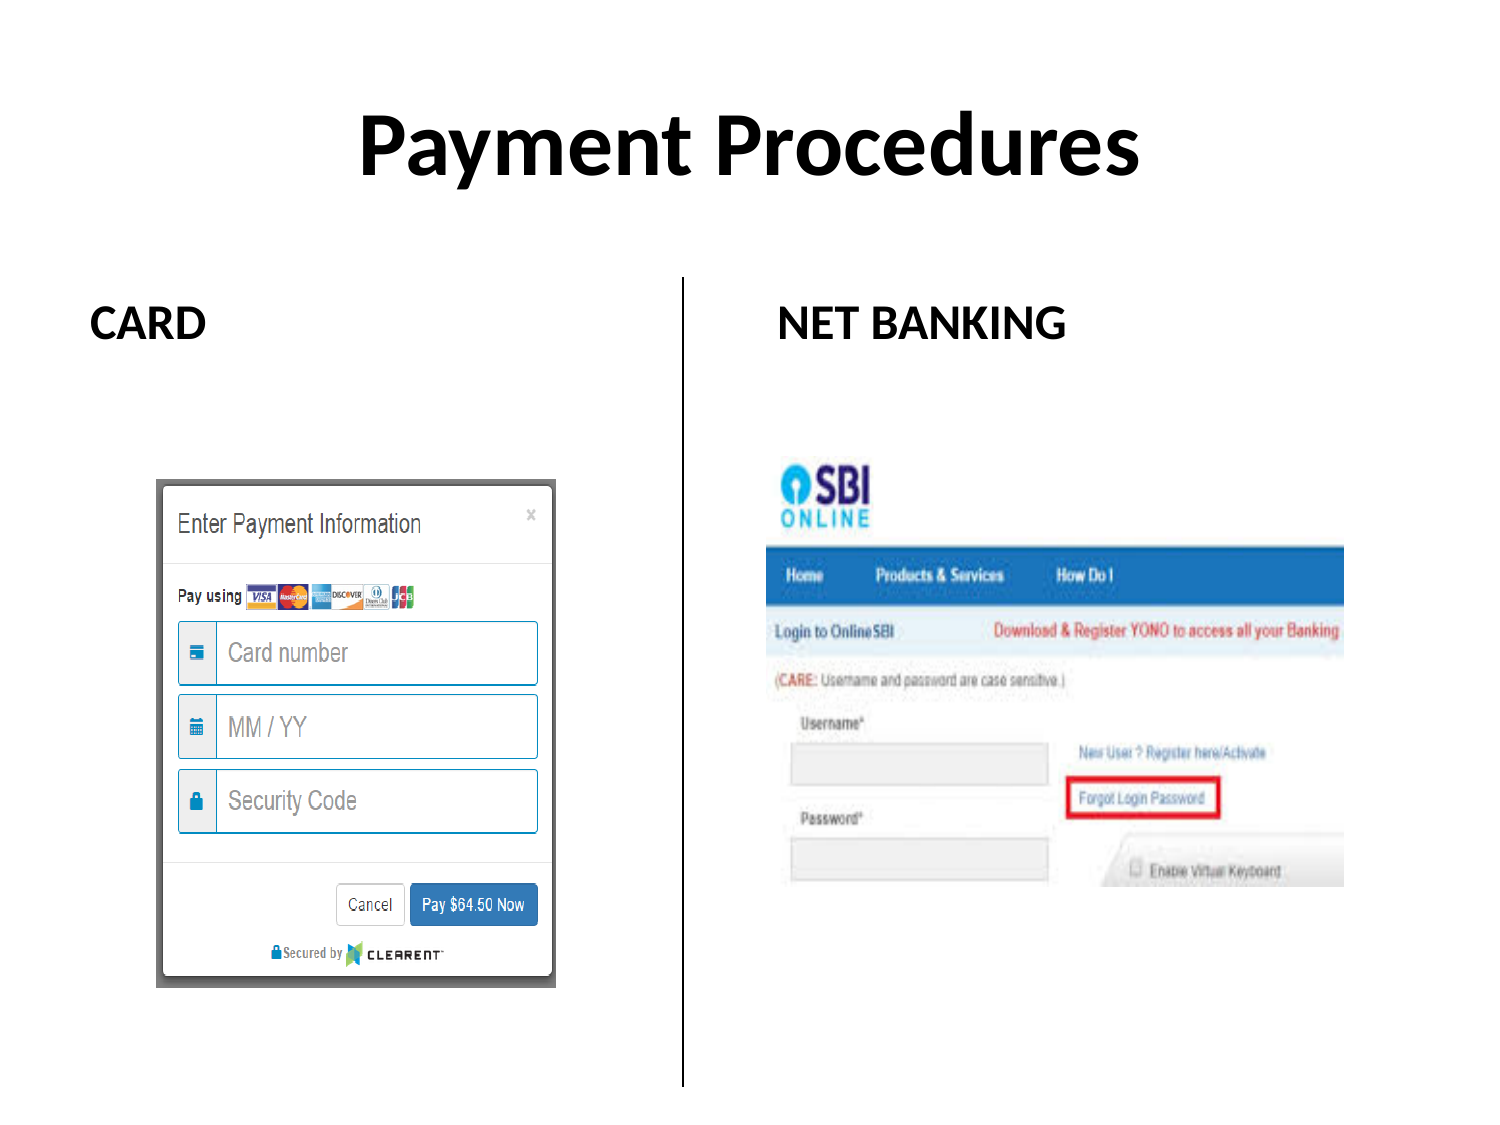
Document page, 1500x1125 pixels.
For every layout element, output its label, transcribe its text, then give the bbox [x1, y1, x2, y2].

list CARD [75, 251, 738, 357]
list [766, 455, 1344, 888]
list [156, 479, 556, 988]
title Payment Procedures [75, 45, 1425, 233]
list NET BANKING [761, 251, 1425, 357]
